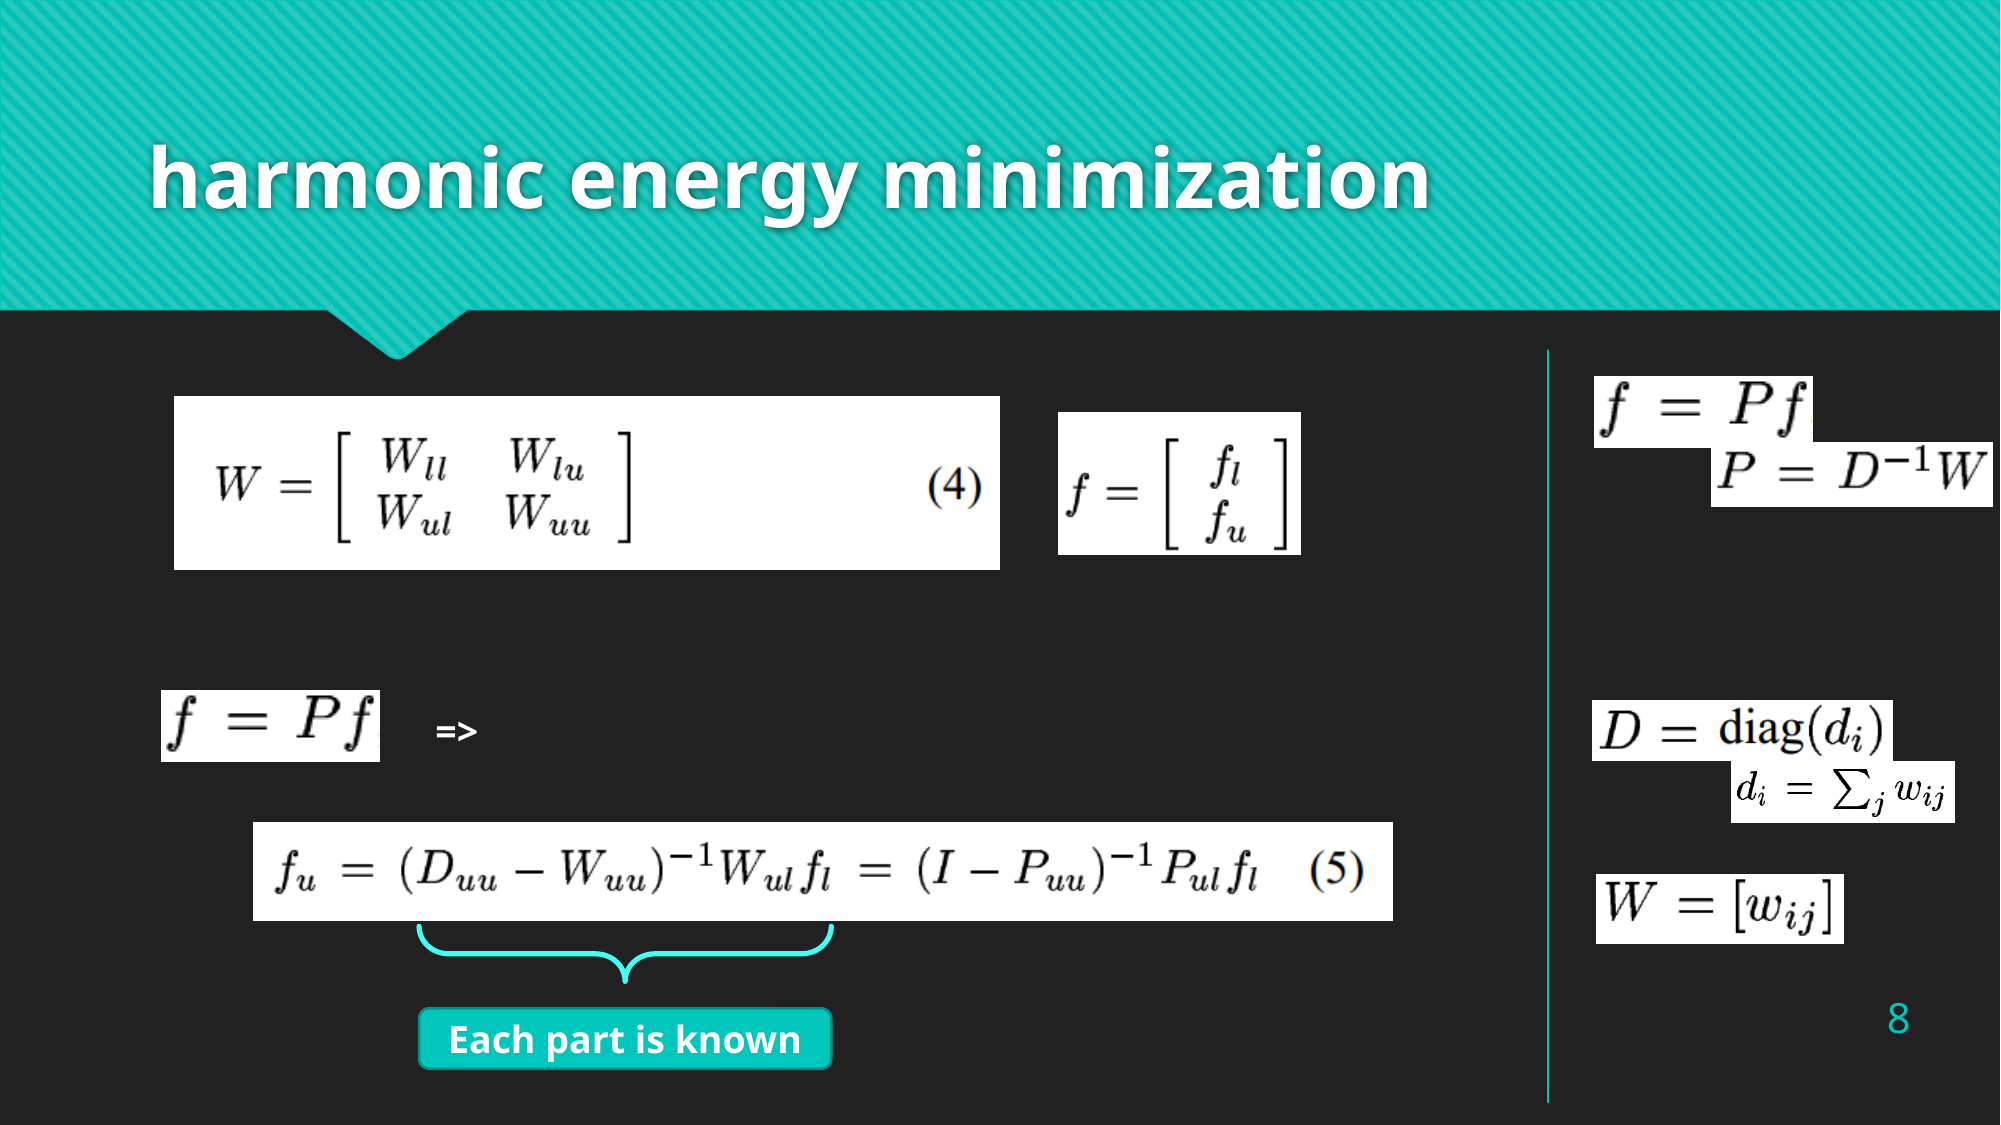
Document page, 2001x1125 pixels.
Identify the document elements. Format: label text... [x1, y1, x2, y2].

picture [1731, 761, 1955, 823]
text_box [1591, 700, 1893, 761]
picture [1595, 874, 1844, 944]
picture [161, 690, 380, 762]
picture [1058, 411, 1302, 555]
slide_number 8 [1751, 970, 1926, 1051]
text_box [418, 925, 833, 983]
text_box => [420, 700, 494, 761]
picture [253, 821, 1393, 921]
title harmonic energy minimization [132, 73, 1868, 233]
picture [1594, 376, 1993, 508]
picture [174, 396, 1001, 571]
text_box Each part is known [417, 1006, 833, 1071]
